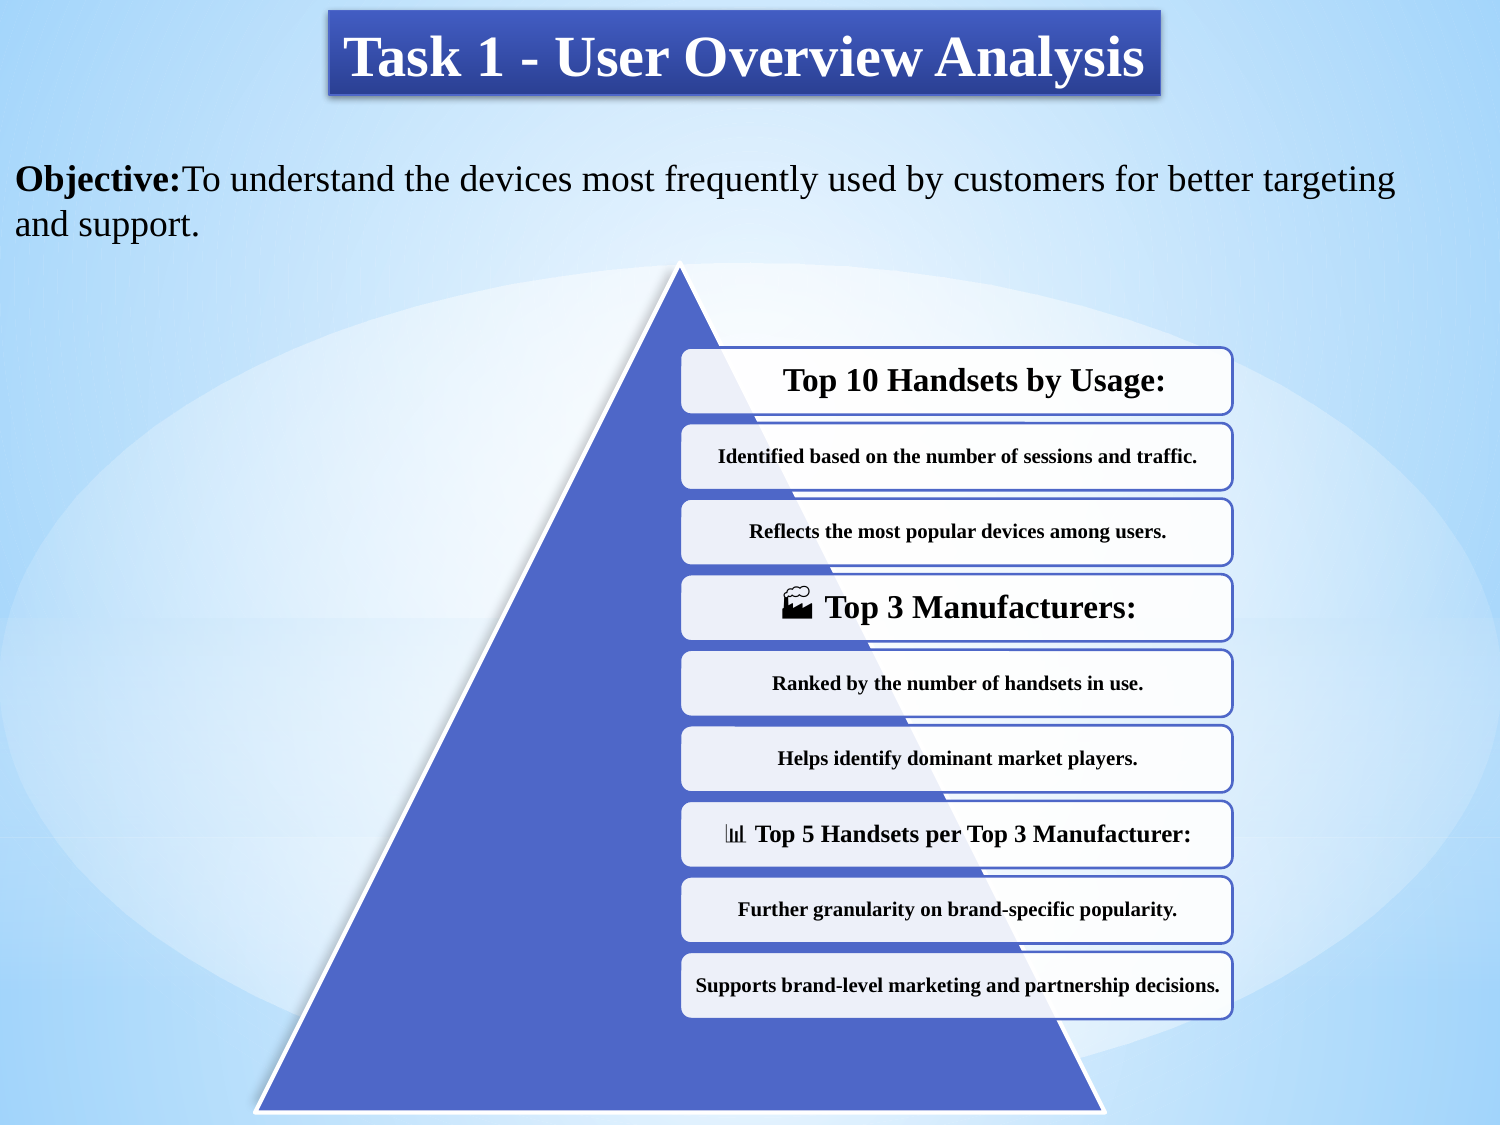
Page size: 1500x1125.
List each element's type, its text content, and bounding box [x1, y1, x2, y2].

text_box Task 1 - User Overview Analysis [328, 10, 1161, 96]
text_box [12, 262, 1476, 1113]
text_box Objective:To understand the devices most frequently used by customers for better targeting and support. [0, 146, 1475, 252]
